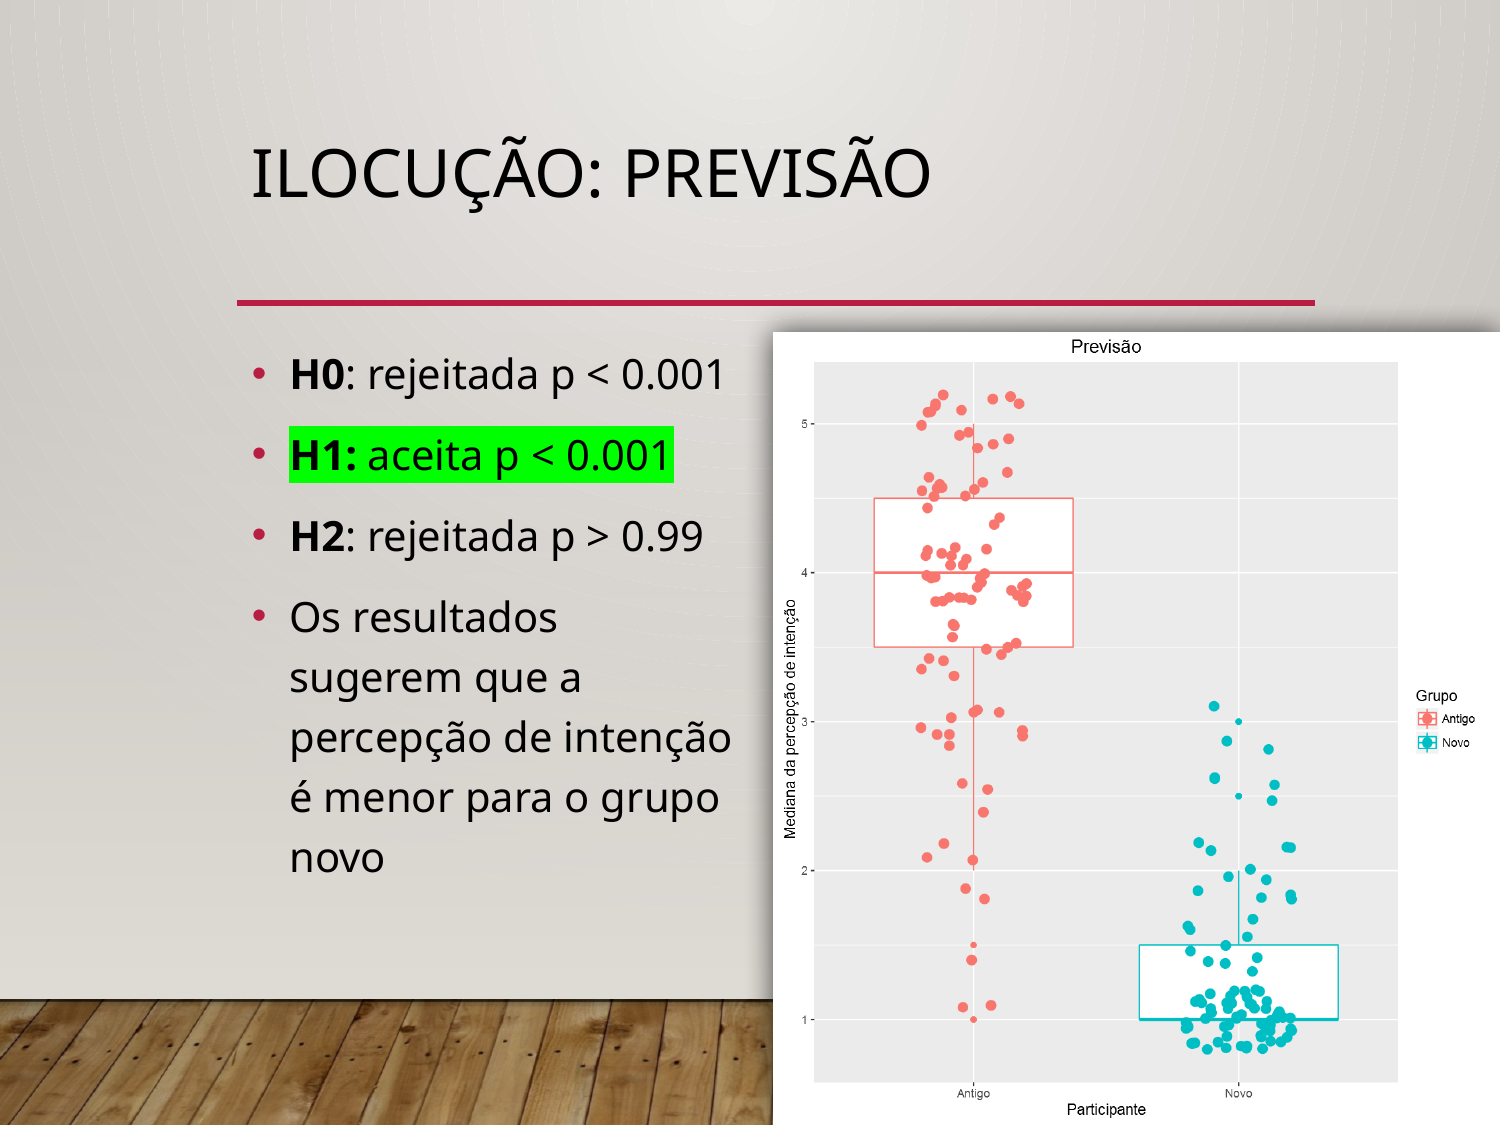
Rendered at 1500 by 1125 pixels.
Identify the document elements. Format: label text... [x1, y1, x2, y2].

title Ilocução: Previsão [236, 132, 1315, 306]
list H0: rejeitada p < 0.001 H1: aceita p < 0.001 H2: rejeitada p > 0.99 Os resultados sugerem que a percepção de intenção é menor para o grupo novo [236, 330, 750, 895]
picture [0, 999, 773, 1125]
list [773, 332, 1500, 1125]
